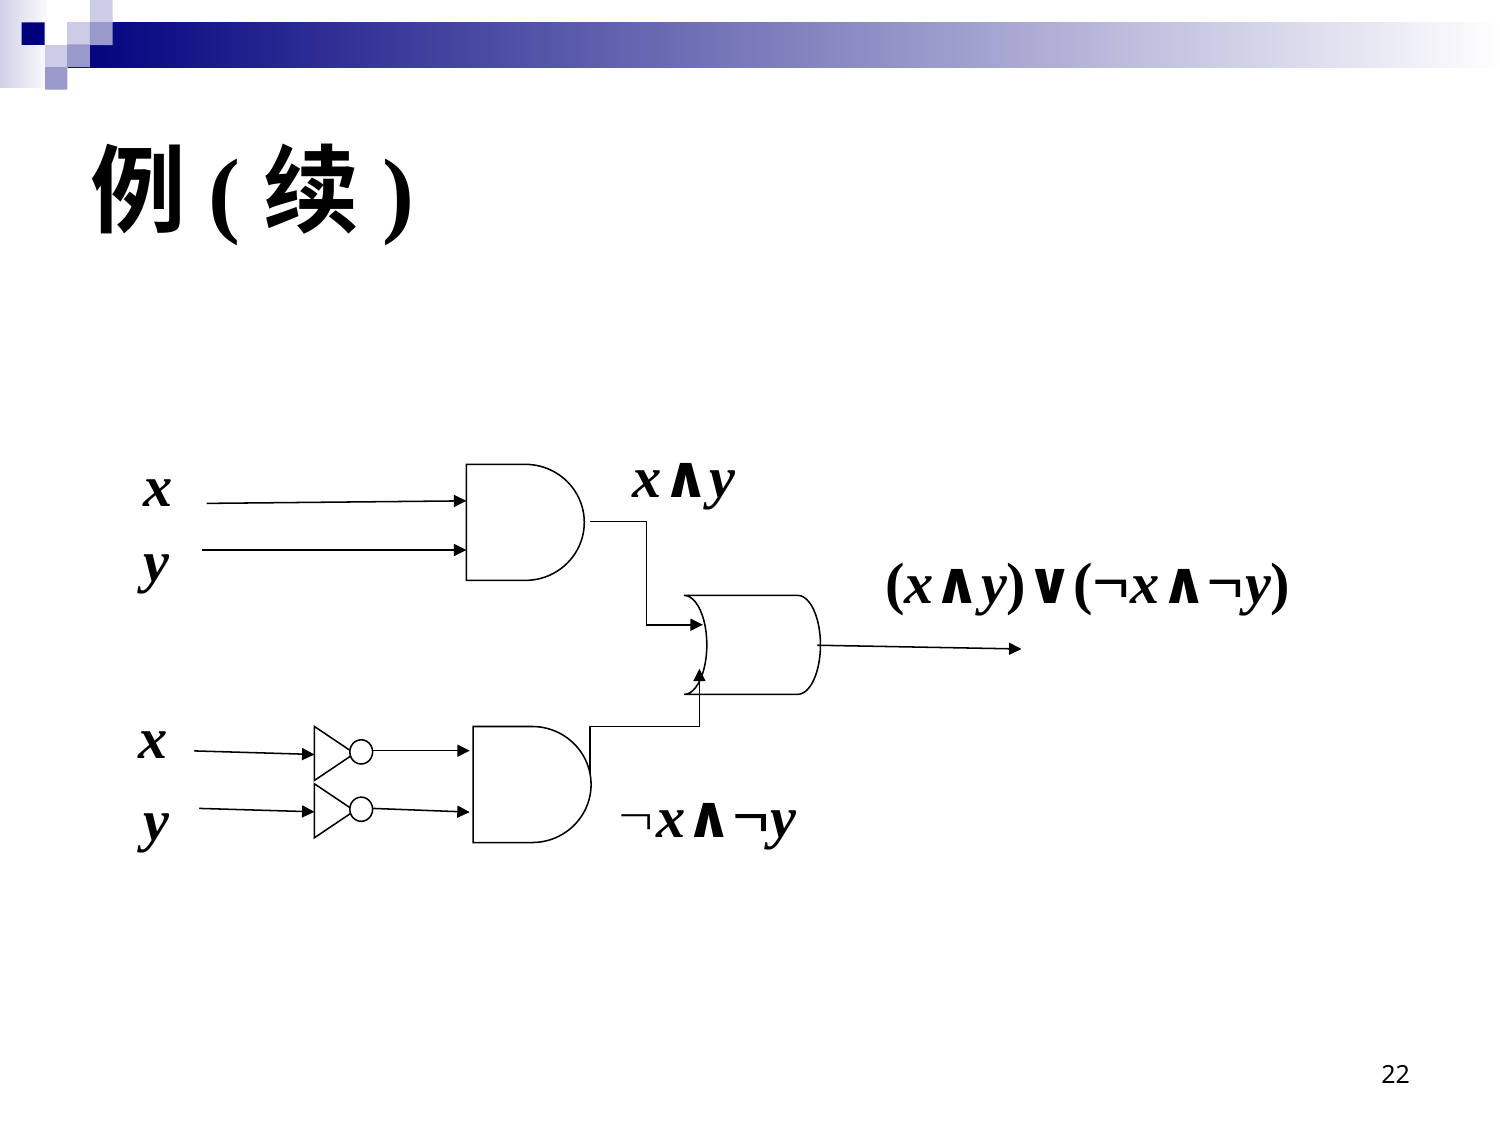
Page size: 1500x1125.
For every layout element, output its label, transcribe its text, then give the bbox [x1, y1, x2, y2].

text_box [96, 316, 1383, 950]
title 例(续) [75, 75, 1425, 300]
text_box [123, 431, 1360, 868]
slide_number 22 [1074, 1025, 1425, 1100]
